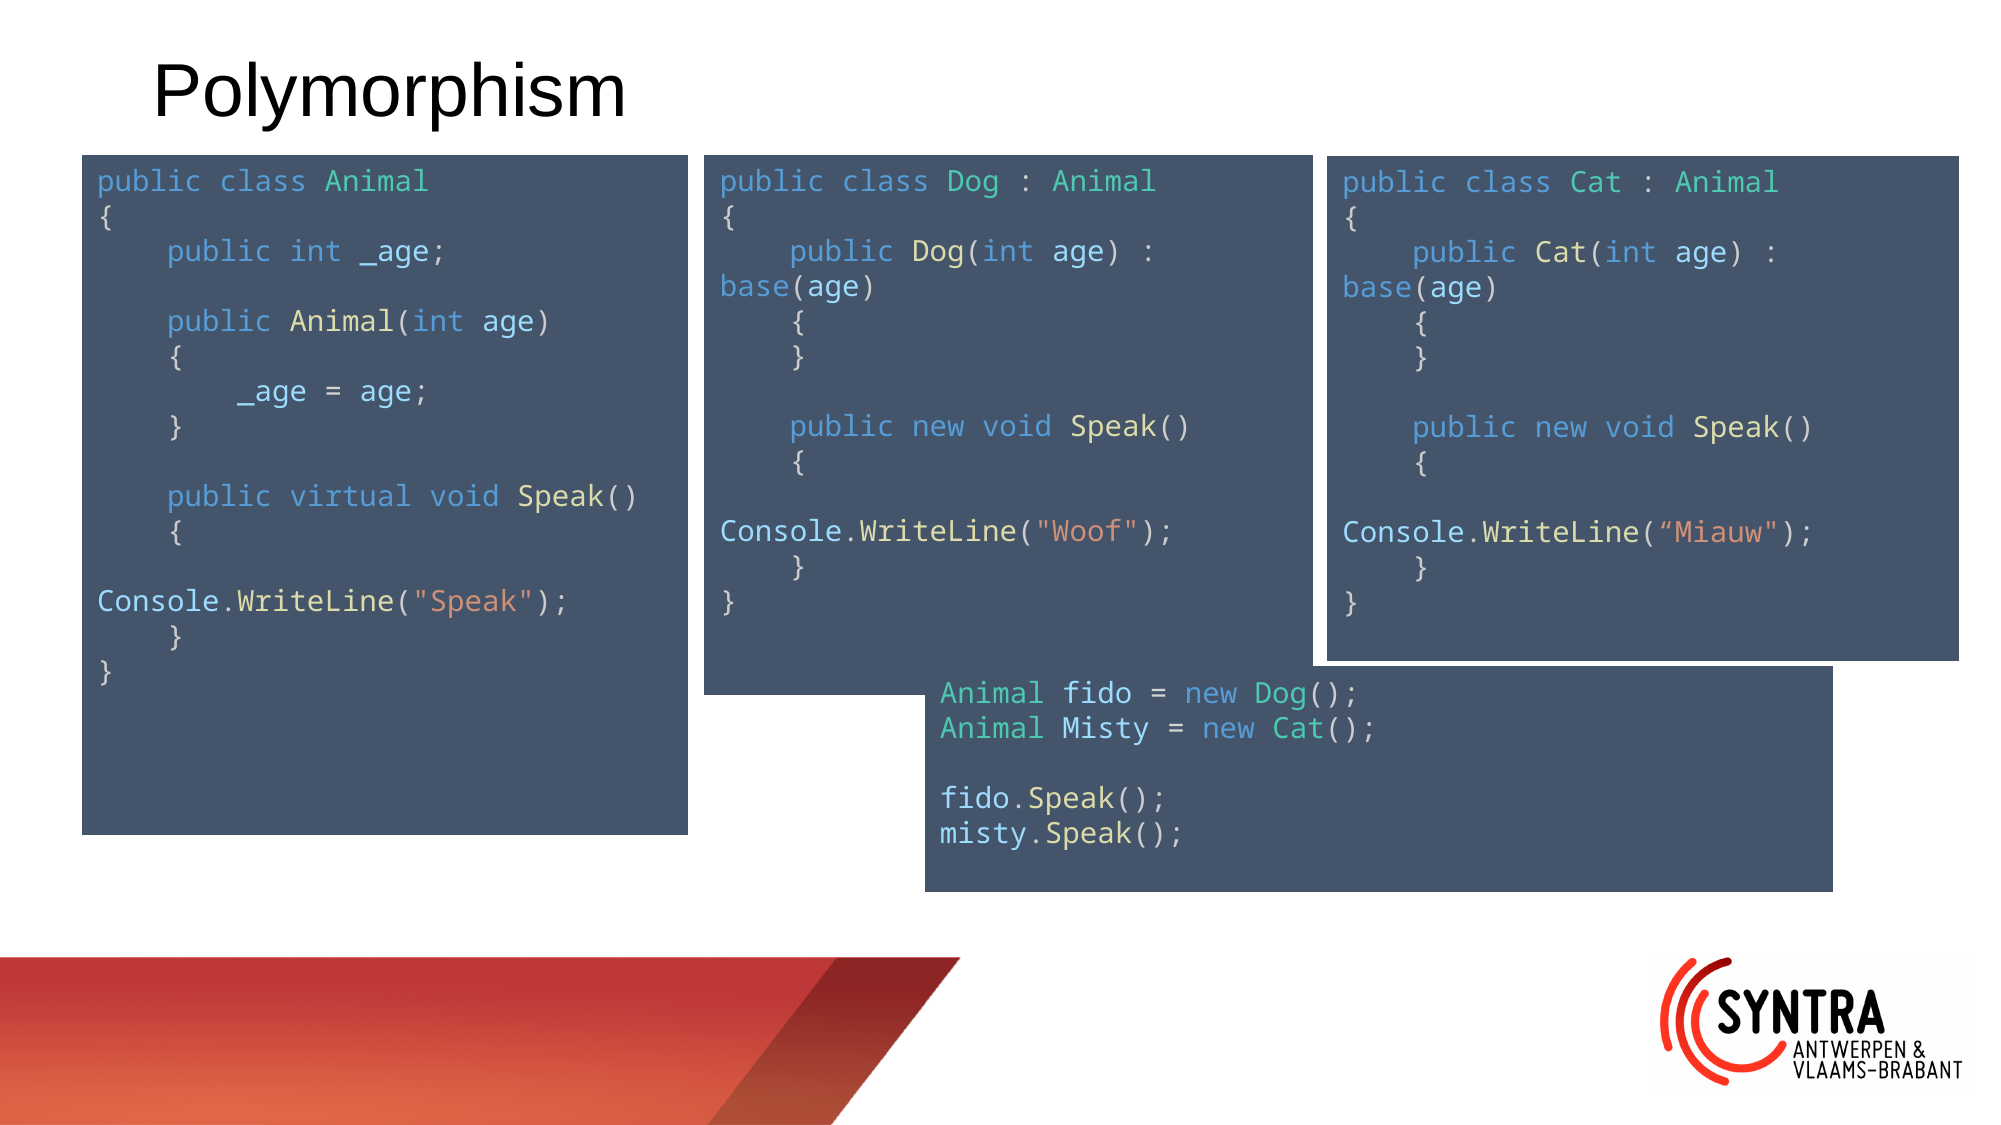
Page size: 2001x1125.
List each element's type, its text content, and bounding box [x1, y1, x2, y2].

text_box [688, 164, 798, 250]
text_box public class Animal { public int _age; public Animal(int age) { _age = age; } public virtual void Speak() { Console.WriteLine("Speak"); } } [82, 155, 688, 835]
picture [0, 887, 1969, 1125]
text_box Animal fido = new Dog(); Animal Misty = new Cat(); fido.Speak(); misty.Speak(); [925, 666, 1833, 892]
title Polymorphism [137, 43, 1863, 142]
text_box public class Dog : Animal { public Dog(int age) : base(age) { } public new void Speak() { Console.WriteLine("Woof"); } } [704, 155, 1313, 695]
text_box public class Cat : Animal { public Cat(int age) : base(age) { } public new void Speak() { Console.WriteLine(“Miauw"); } } [1327, 156, 1959, 661]
